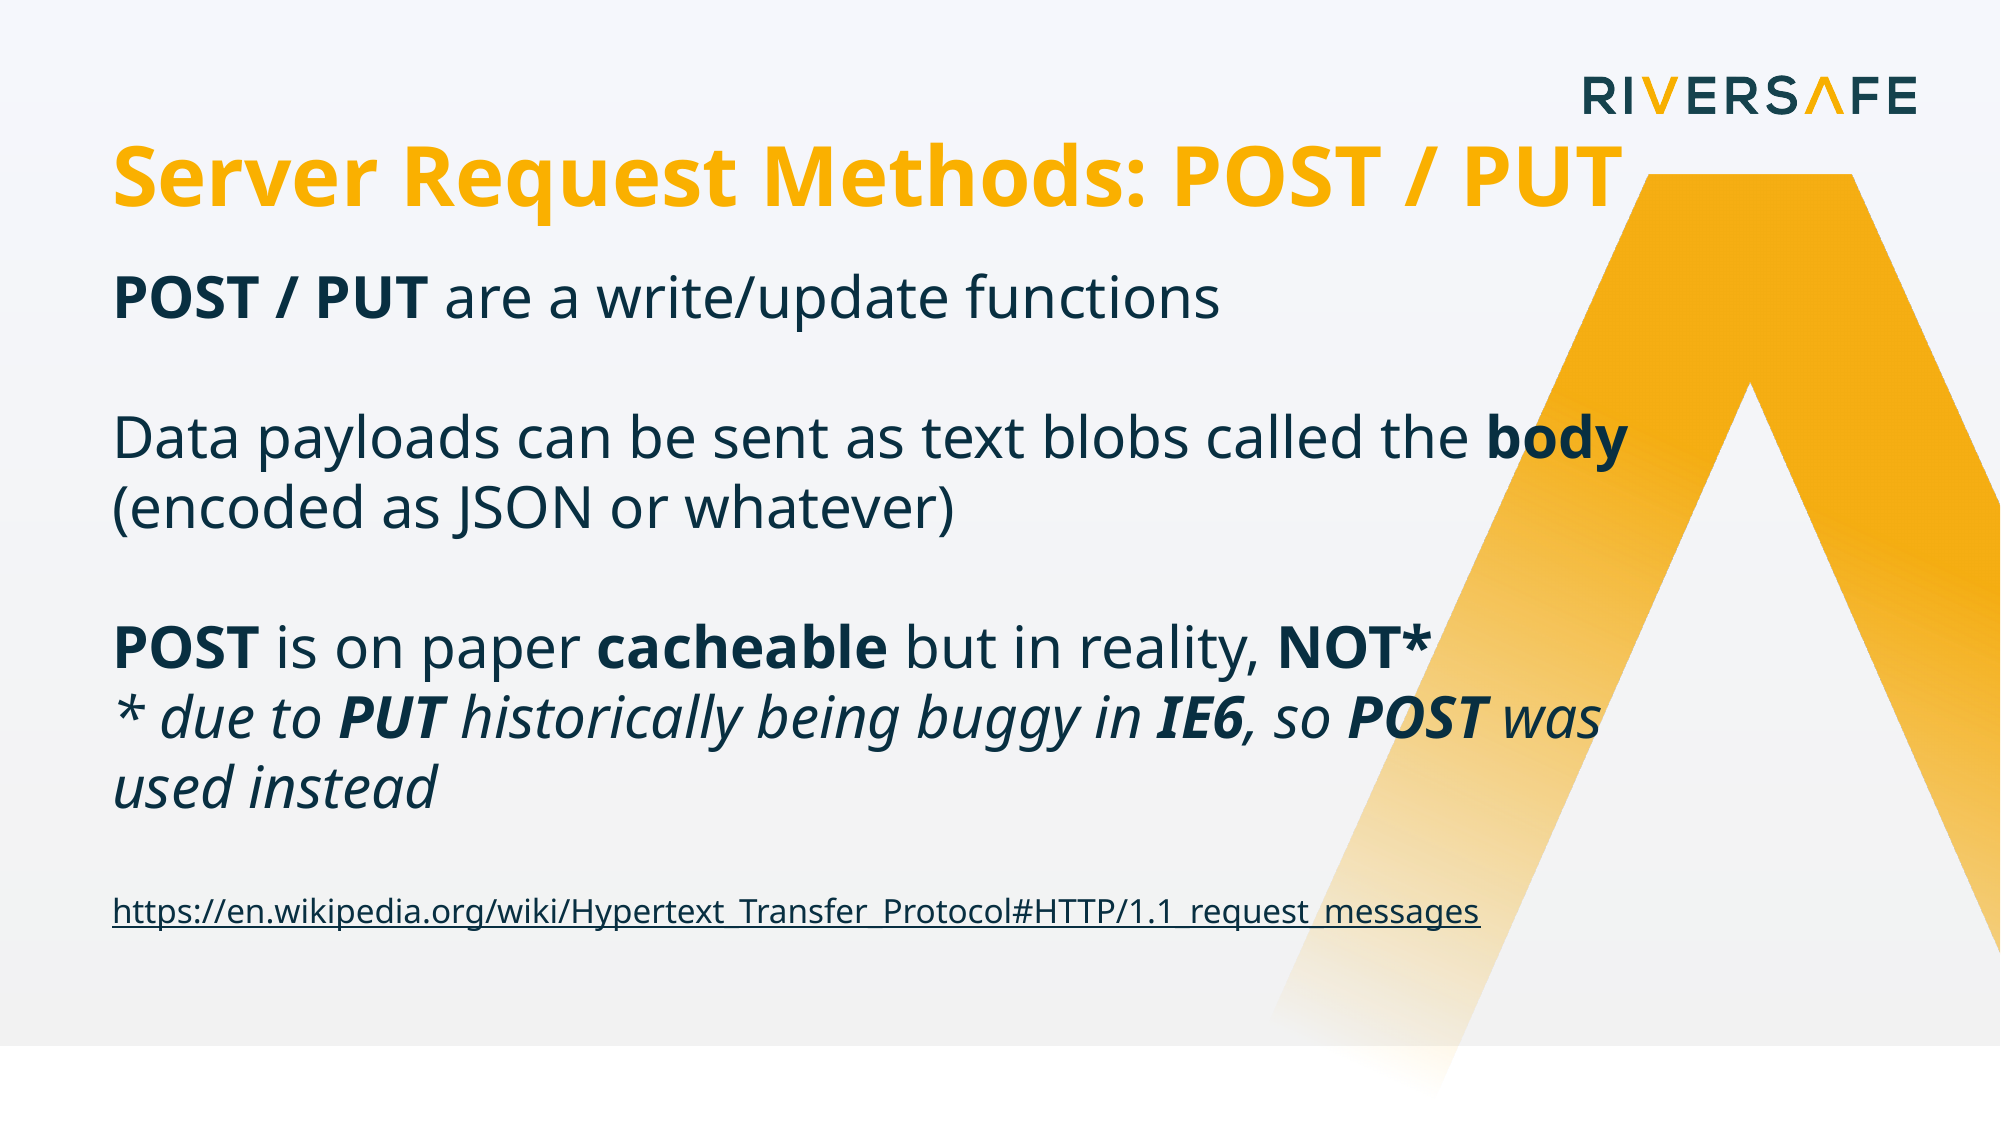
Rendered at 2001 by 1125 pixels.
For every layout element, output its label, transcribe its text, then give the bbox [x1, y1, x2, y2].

picture [1206, 174, 2001, 1125]
picture [1584, 75, 1916, 115]
text_box POST / PUT are a write/update functions Data payloads can be sent as text blobs called the body (encoded as JSON or whatever) POST is on paper cacheable but in reality, NOT* * due to PUT historically being buggy in IE6, so POST was used instead https://en.wikipedia.org/wiki/Hypertext_Transfer_Protocol#HTTP/1.1_request_messages [97, 252, 1701, 382]
text_box Server Request Methods: POST / PUT [97, 126, 1721, 207]
